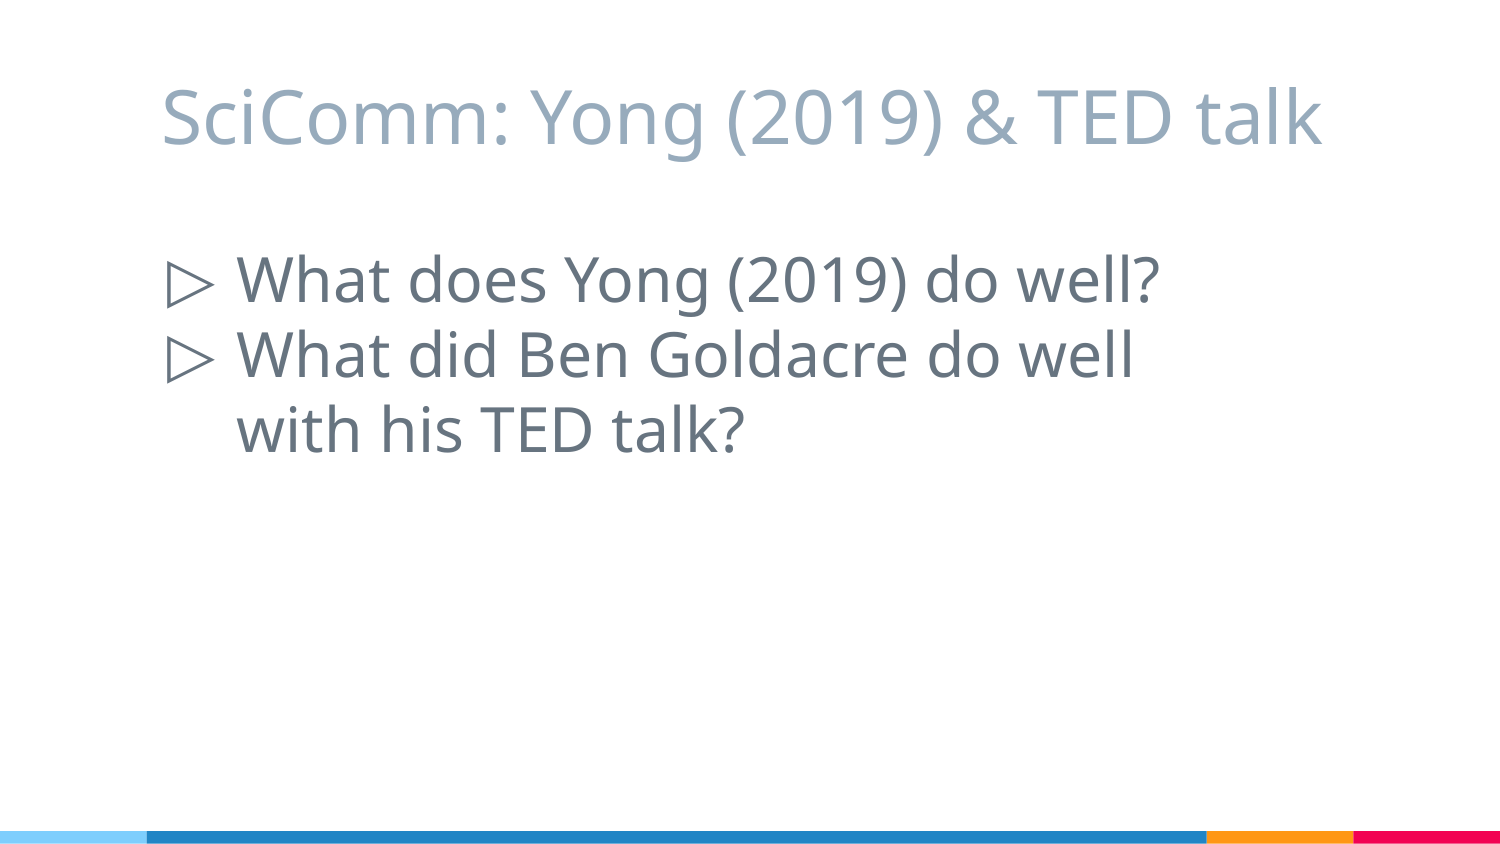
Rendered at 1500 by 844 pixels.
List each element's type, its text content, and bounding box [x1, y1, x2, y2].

title SciComm: Yong (2019) & TED talk [146, 33, 1347, 175]
list What does Yong (2019) do well? What did Ben Goldacre do well with his TED talk? [146, 225, 1207, 809]
